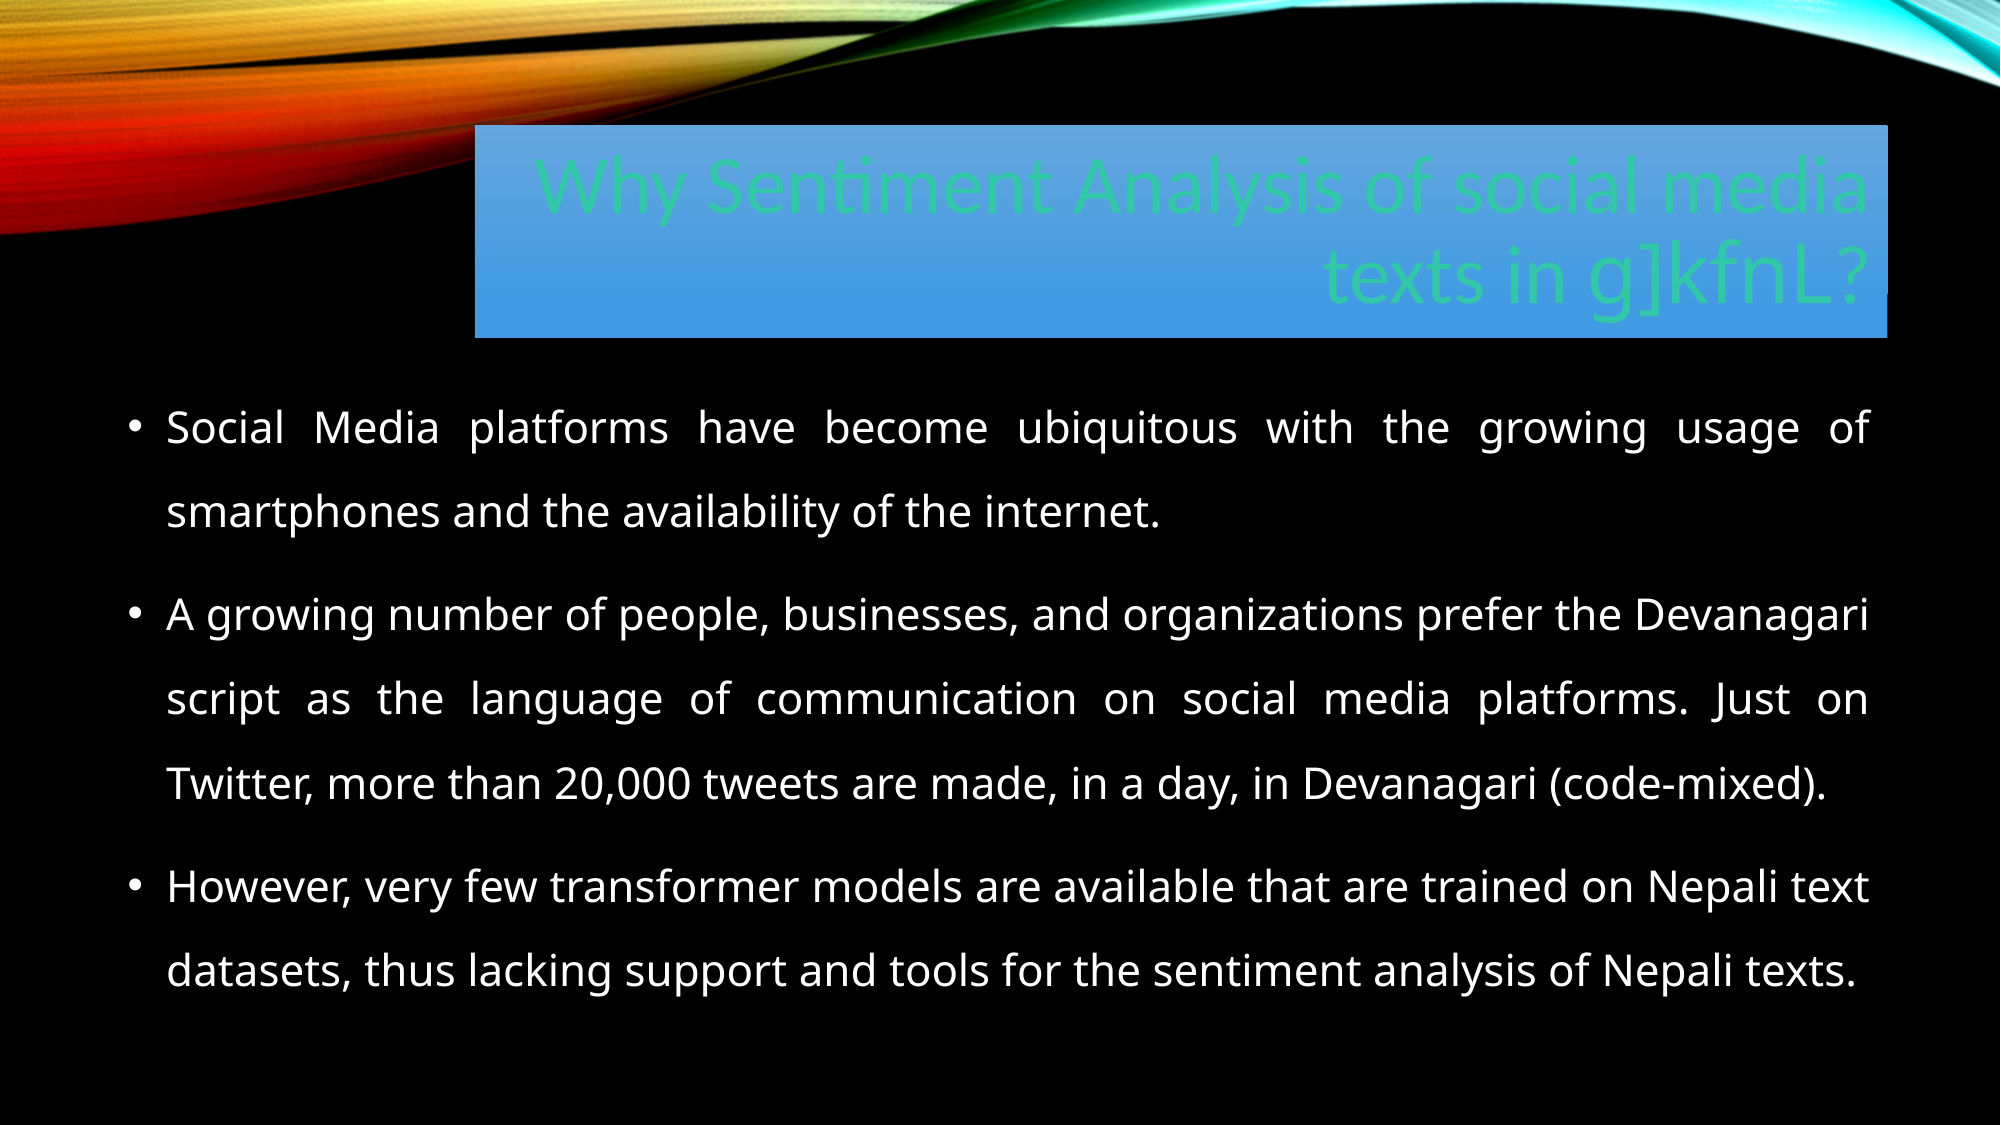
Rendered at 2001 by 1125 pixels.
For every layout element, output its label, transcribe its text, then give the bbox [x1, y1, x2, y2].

list Social Media platforms have become ubiquitous with the growing usage of smartphones and the availability of the internet. A growing number of people, businesses, and organizations prefer the Devanagari script as the language of communication on social media platforms. Just on Twitter, more than 20,000 tweets are made, in a day, in Devanagari (code-mixed). However, very few transformer models are available that are trained on Nepali text datasets, thus lacking support and tools for the sentiment analysis of Nepali texts. [112, 360, 1888, 1021]
picture [0, 0, 2000, 237]
title Why Sentiment Analysis of social media texts in g]kfnL? [474, 125, 1888, 338]
